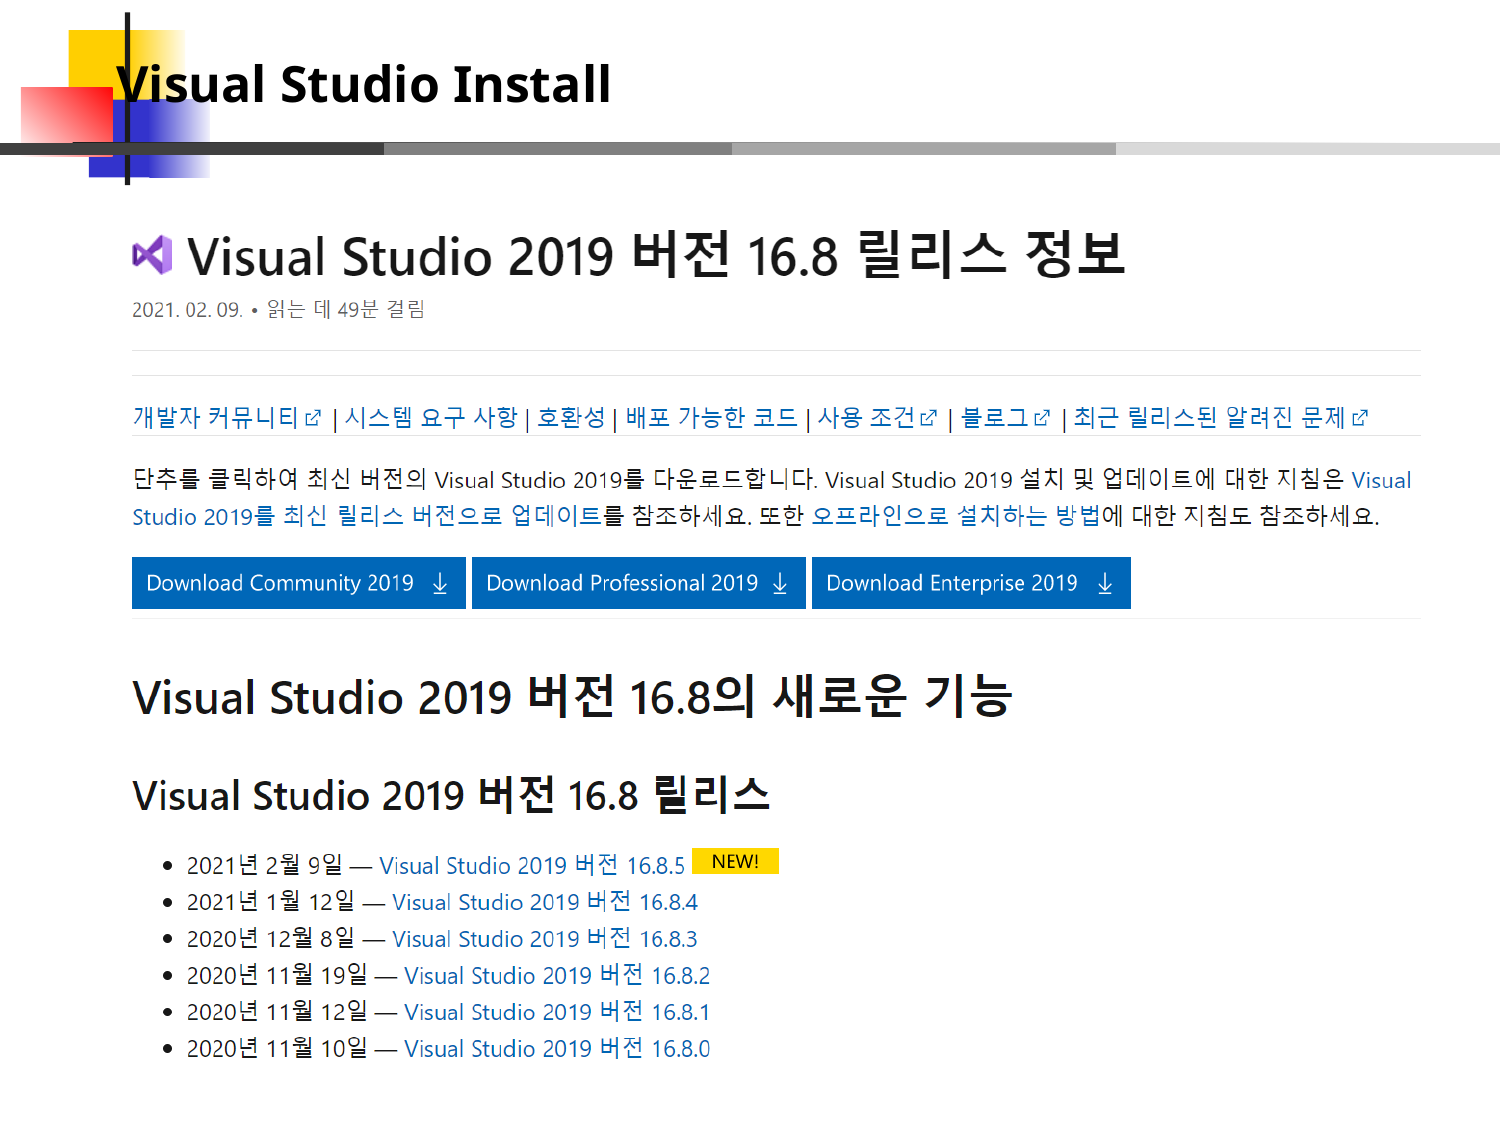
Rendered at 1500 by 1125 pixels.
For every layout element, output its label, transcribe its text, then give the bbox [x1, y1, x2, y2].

title Visual Studio Install [88, 30, 1211, 121]
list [111, 224, 1436, 1091]
